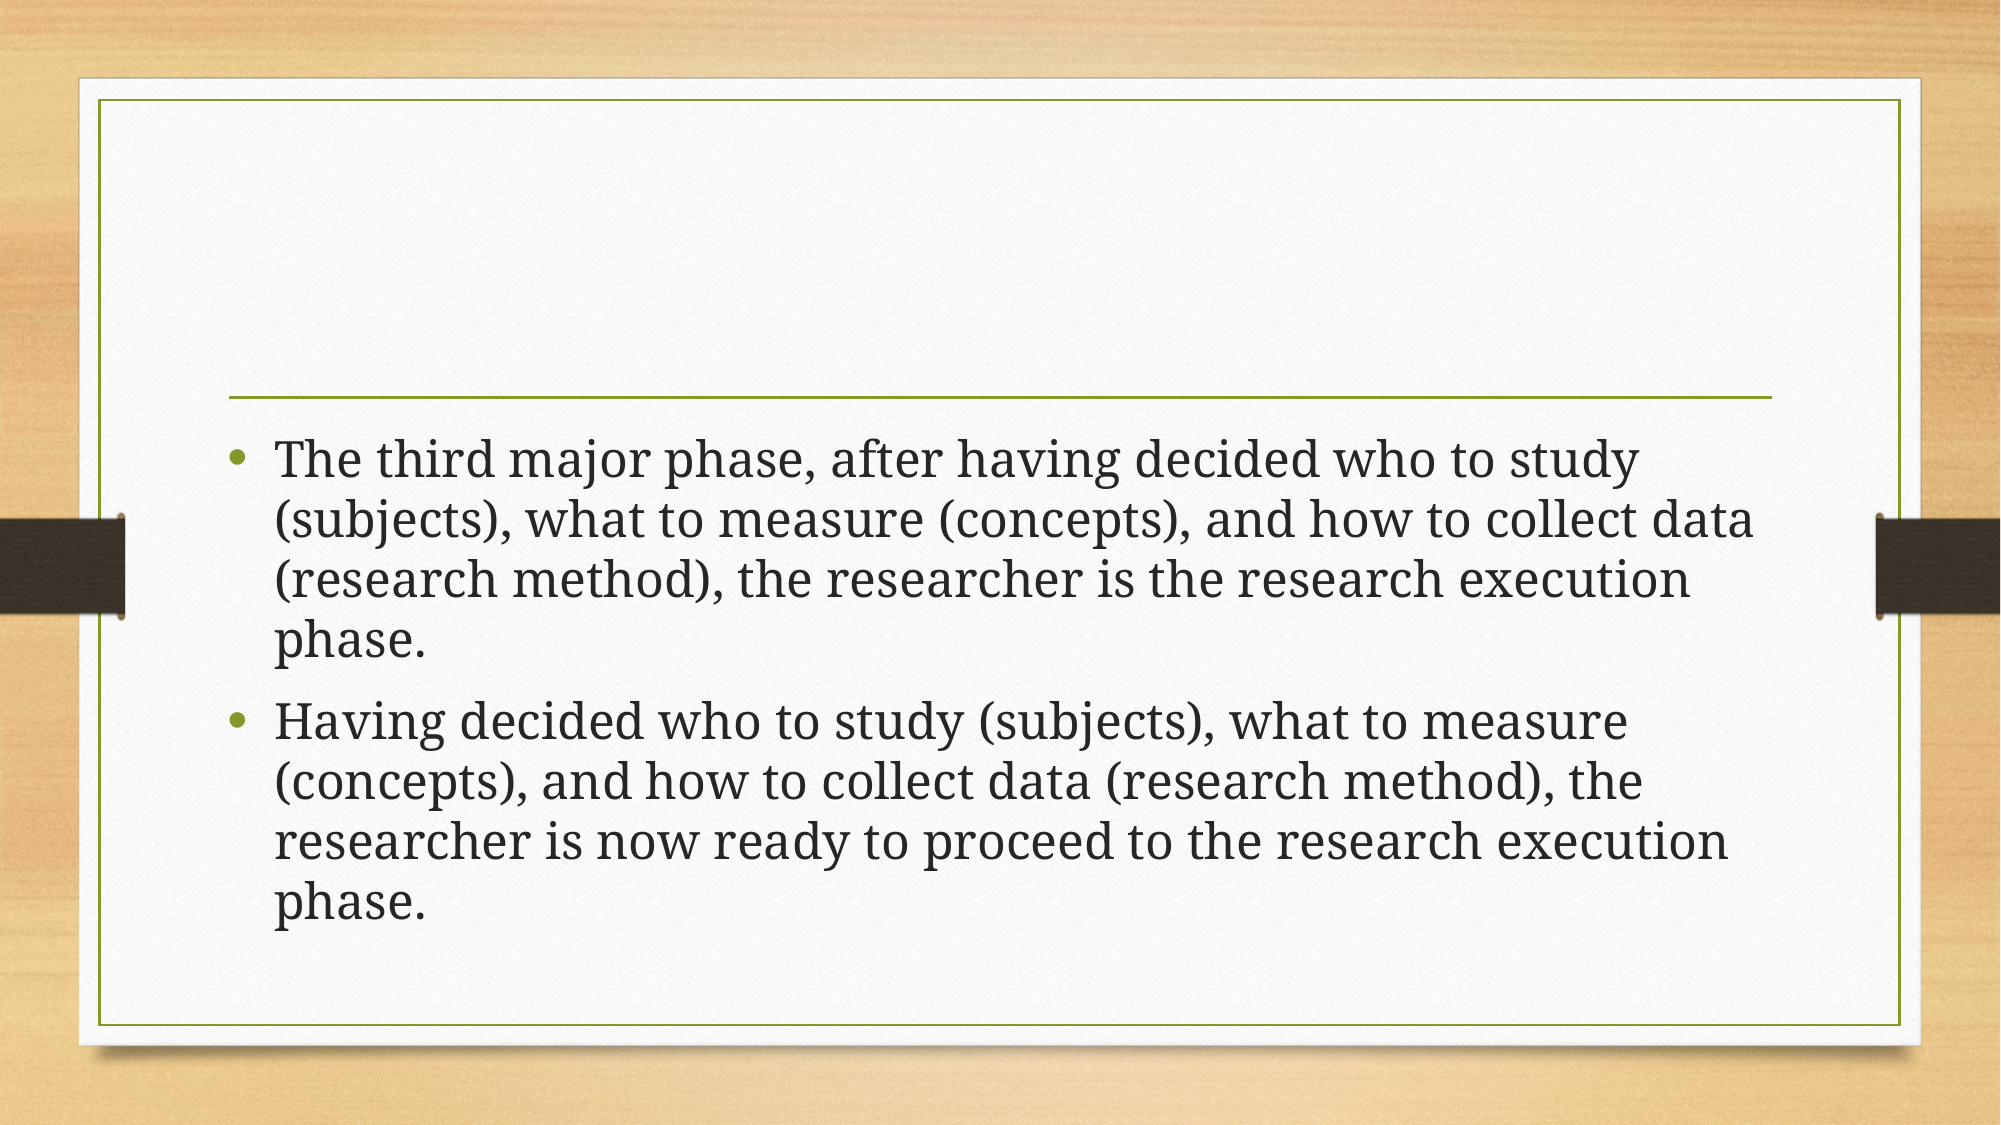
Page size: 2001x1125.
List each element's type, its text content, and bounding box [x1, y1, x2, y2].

picture [0, 0, 2001, 1125]
list The third major phase, after having decided who to study (subjects), what to measure (concepts), and how to collect data (research method), the researcher is the research execution phase. Having decided who to study (subjects), what to measure (concepts), and how to collect data (research method), the researcher is now ready to proceed to the research execution phase. [212, 419, 1788, 964]
